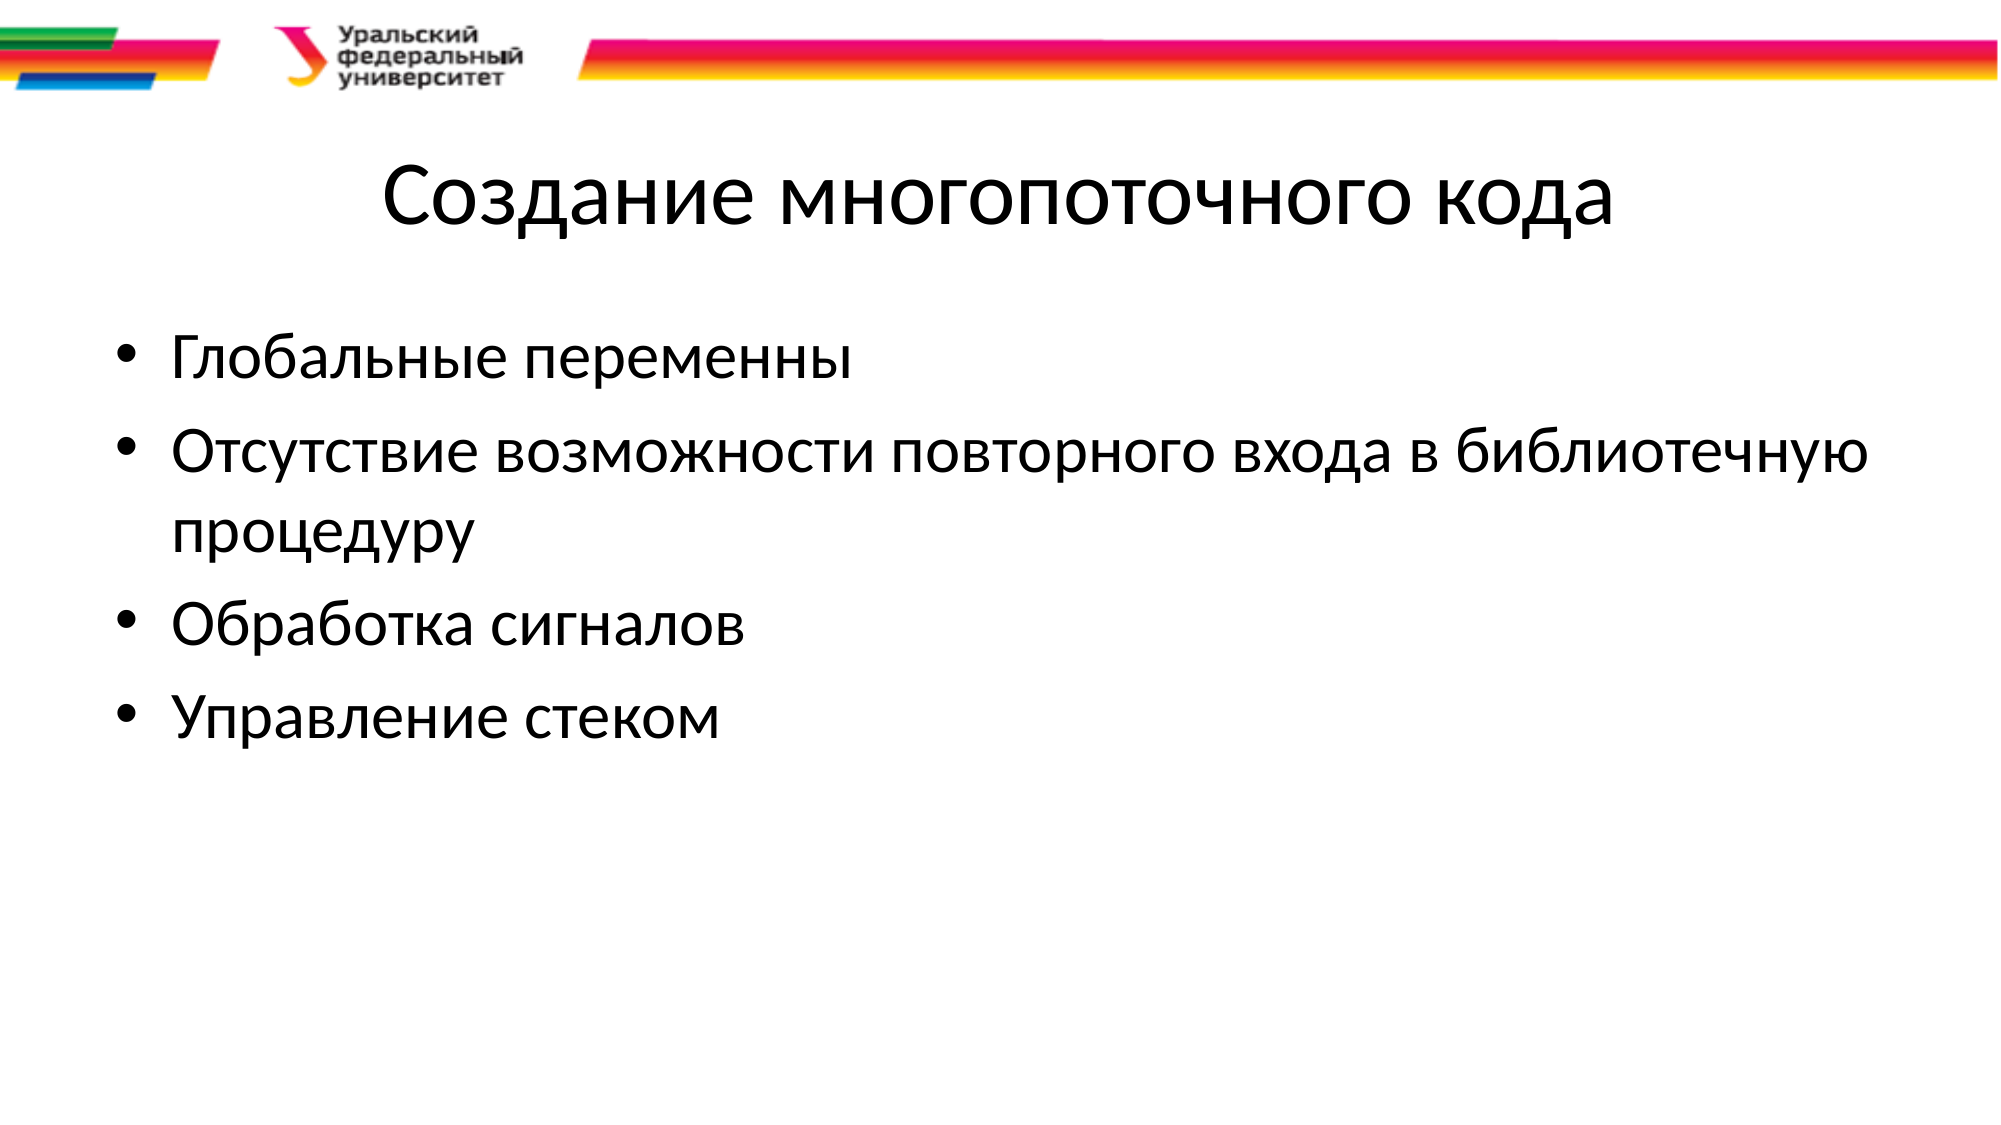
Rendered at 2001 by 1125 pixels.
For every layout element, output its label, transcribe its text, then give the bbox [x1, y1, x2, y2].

picture [0, 0, 2000, 105]
title Создание многопоточного кода [99, 93, 1900, 282]
list Глобальные переменны Отсутствие возможности повторного входа в библиотечную процедуру Обработка сигналов Управление стеком [99, 304, 1900, 1032]
